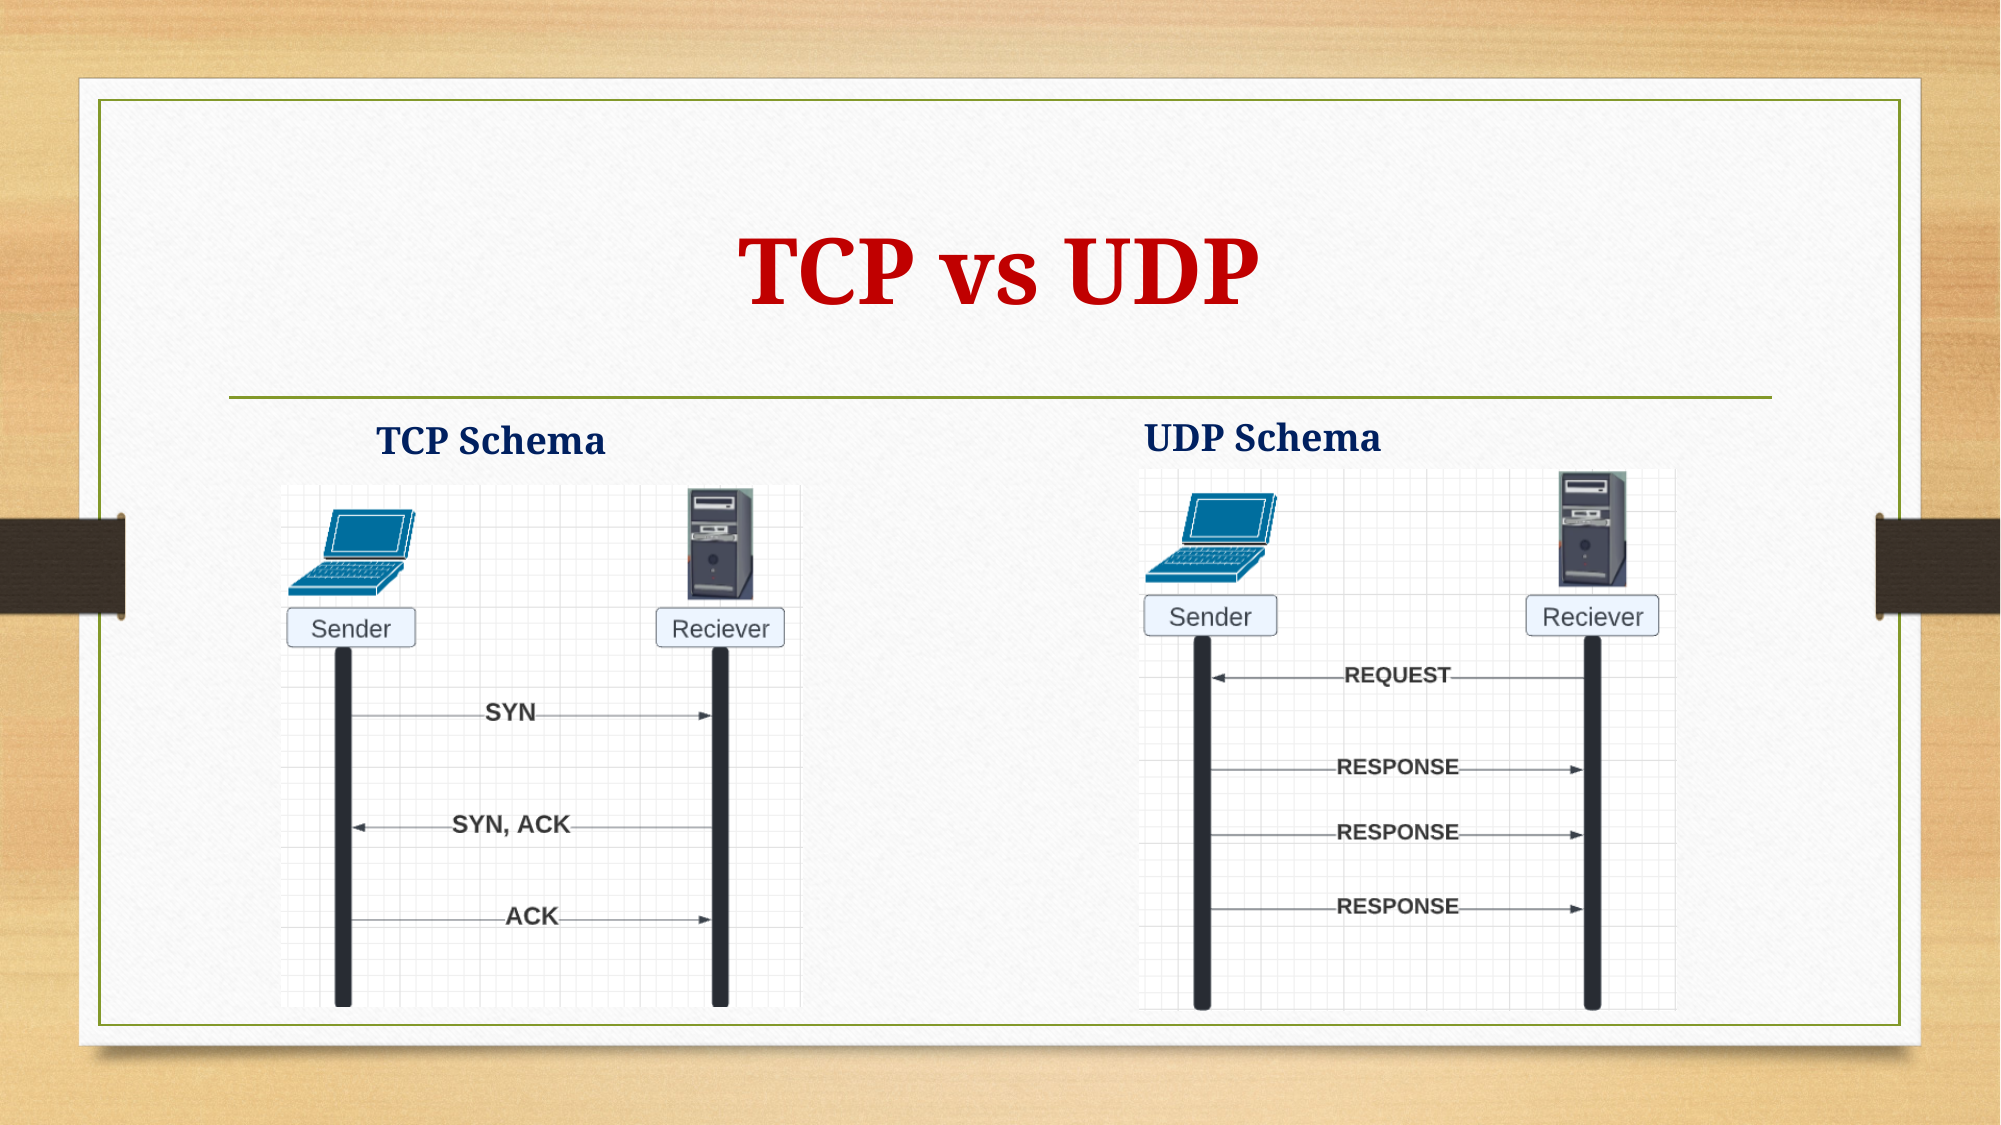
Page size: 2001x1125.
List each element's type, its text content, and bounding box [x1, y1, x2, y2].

picture [0, 0, 2001, 1125]
text_box UDP Schema [1129, 406, 1398, 467]
text_box TCP Schema [361, 409, 622, 469]
title TCP vs UDP [212, 161, 1788, 375]
